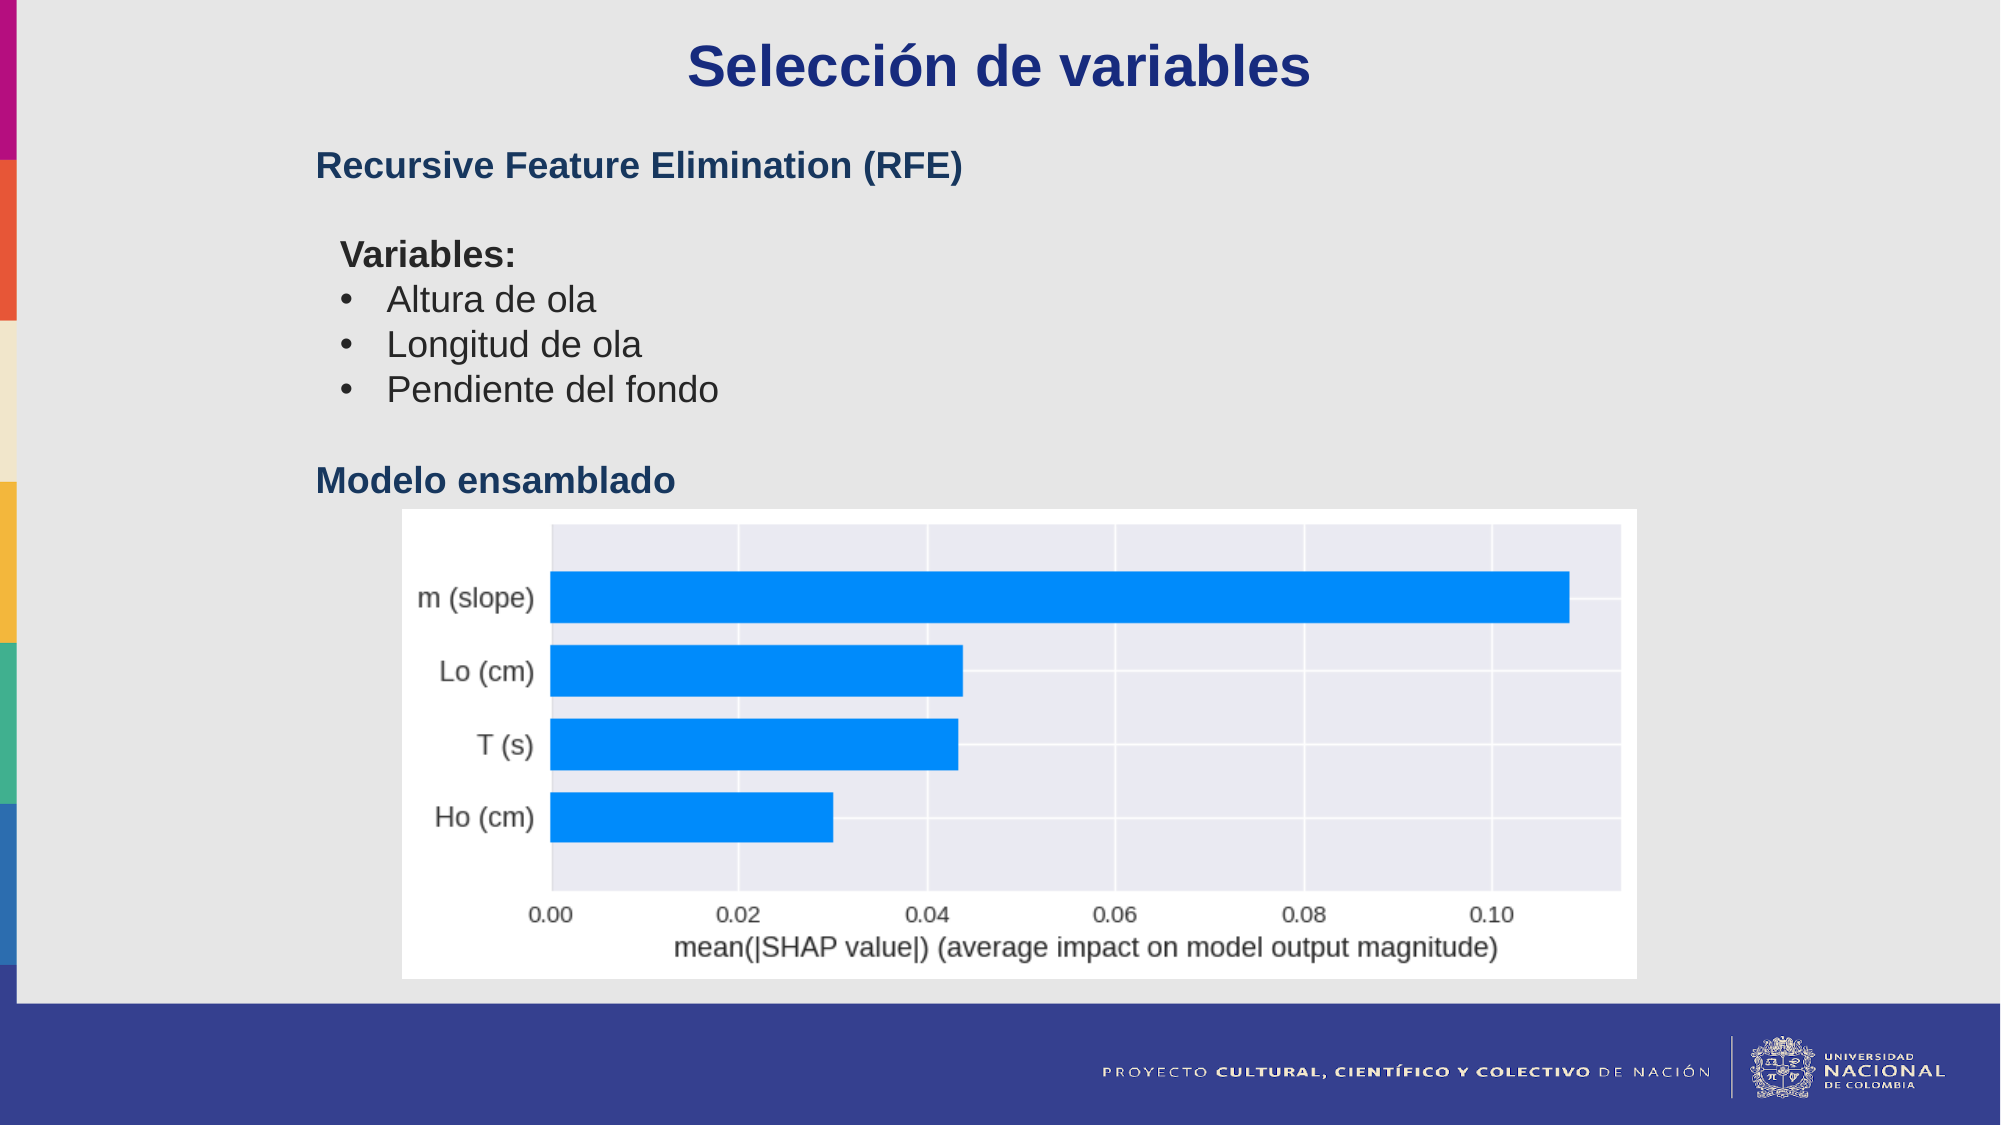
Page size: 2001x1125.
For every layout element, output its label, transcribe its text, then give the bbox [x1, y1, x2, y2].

title Selección de variables [325, 12, 1675, 122]
text_box Modelo ensamblado [300, 448, 814, 509]
text_box Variables: Altura de ola Longitud de ola Pendiente del fondo [324, 223, 1075, 418]
picture [0, 0, 2001, 1125]
text_box Recursive Feature Elimination (RFE) [300, 133, 1034, 194]
